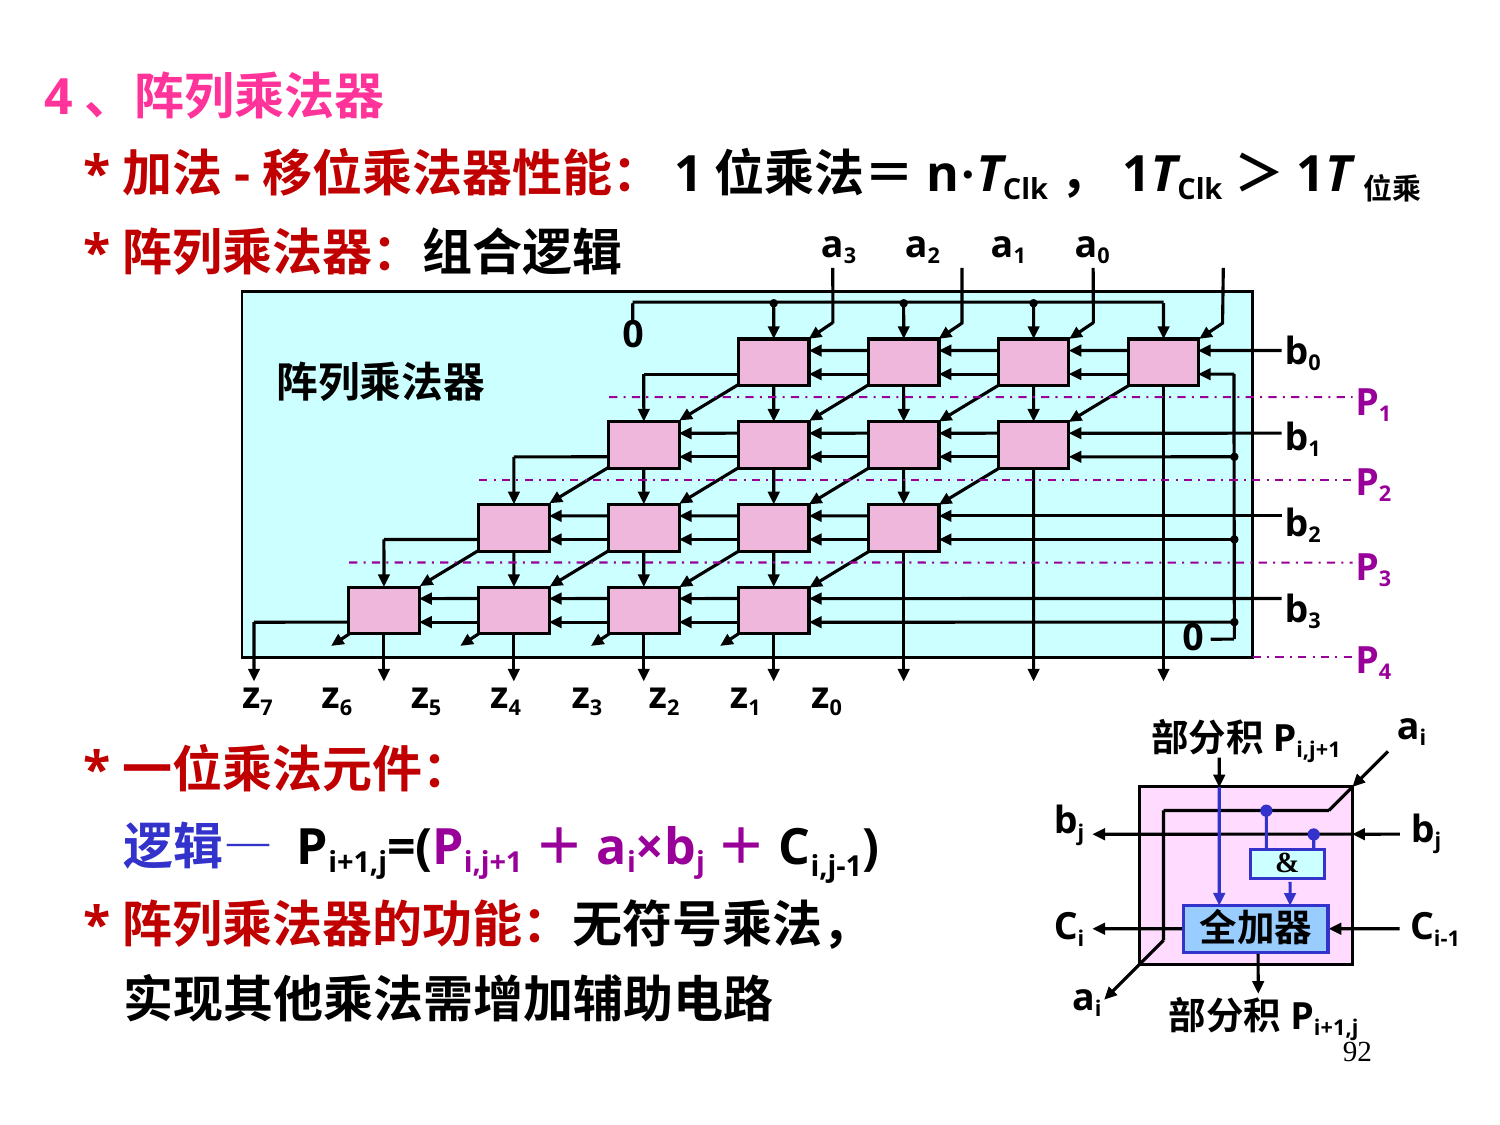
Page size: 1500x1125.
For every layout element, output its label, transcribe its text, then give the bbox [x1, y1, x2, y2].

text_box *阵列乘法器的功能：无符号乘法， 实现其他乘法需增加辅助电路 [29, 869, 973, 1035]
text_box *一位乘法元件： 逻辑— Pi+1,j=(Pi,j+1＋ai×bj＋Ci,j-1) [29, 714, 1034, 890]
text_box *阵列乘法器：组合逻辑 [29, 213, 1471, 289]
slide_number 92 [1074, 1048, 1388, 1101]
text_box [1045, 703, 1471, 1042]
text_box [230, 223, 1329, 717]
text_box 4、阵列乘法器 *加法-移位乘法器性能：1位乘法＝n·TClk，1TClk＞1T位乘 [29, 42, 1471, 213]
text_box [348, 373, 1400, 693]
